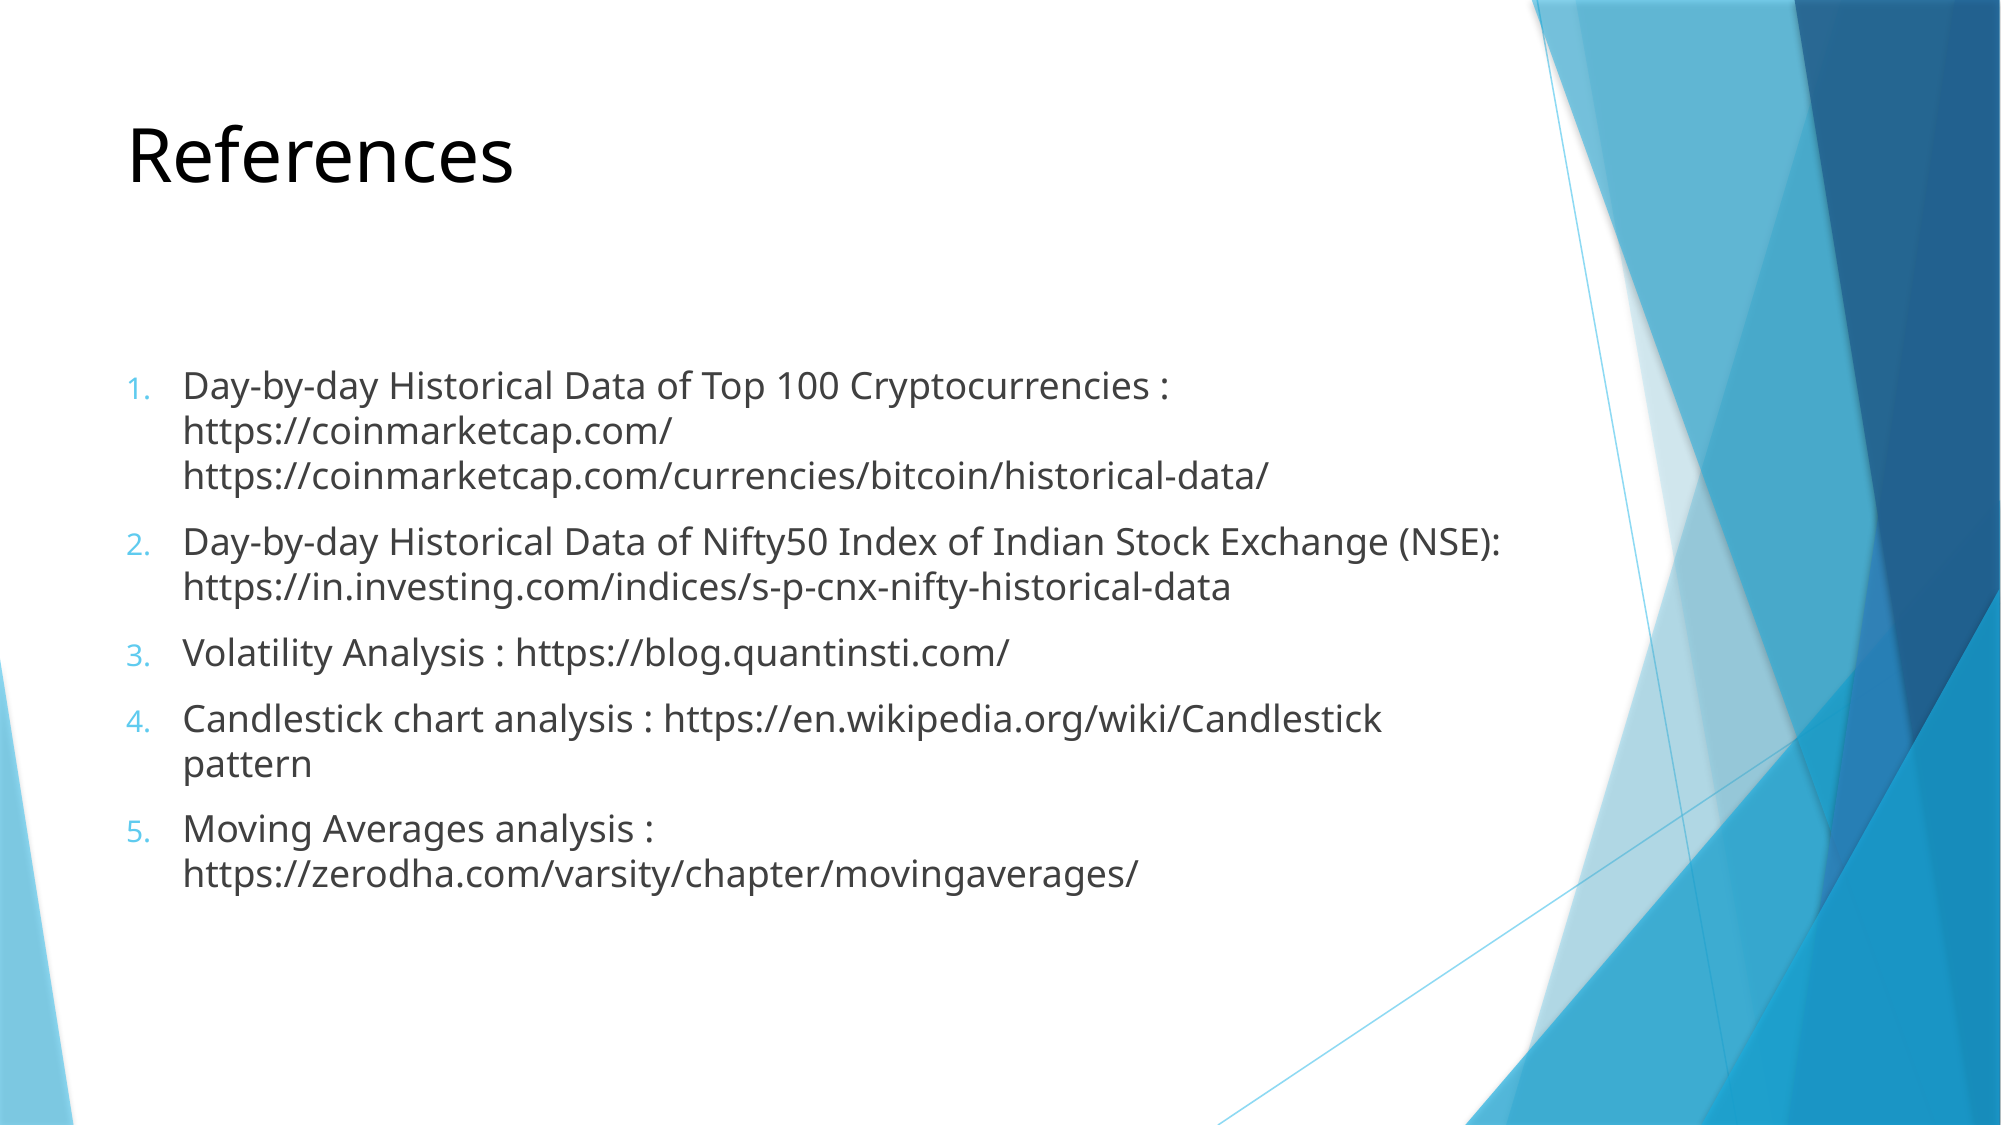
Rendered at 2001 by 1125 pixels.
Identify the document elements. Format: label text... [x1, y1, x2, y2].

title References [111, 99, 1522, 317]
list Day-by-day Historical Data of Top 100 Cryptocurrencies : https://coinmarketcap.com/ https://coinmarketcap.com/currencies/bitcoin/historical-data/ Day-by-day Historical Data of Nifty50 Index of Indian Stock Exchange (NSE): https://in.investing.com/indices/s-p-cnx-nifty-historical-data Volatility Analysis : https://blog.quantinsti.com/ Candlestick chart analysis : https://en.wikipedia.org/wiki/Candlestick pattern Moving Averages analysis : https://zerodha.com/varsity/chapter/movingaverages/ [111, 354, 1522, 992]
